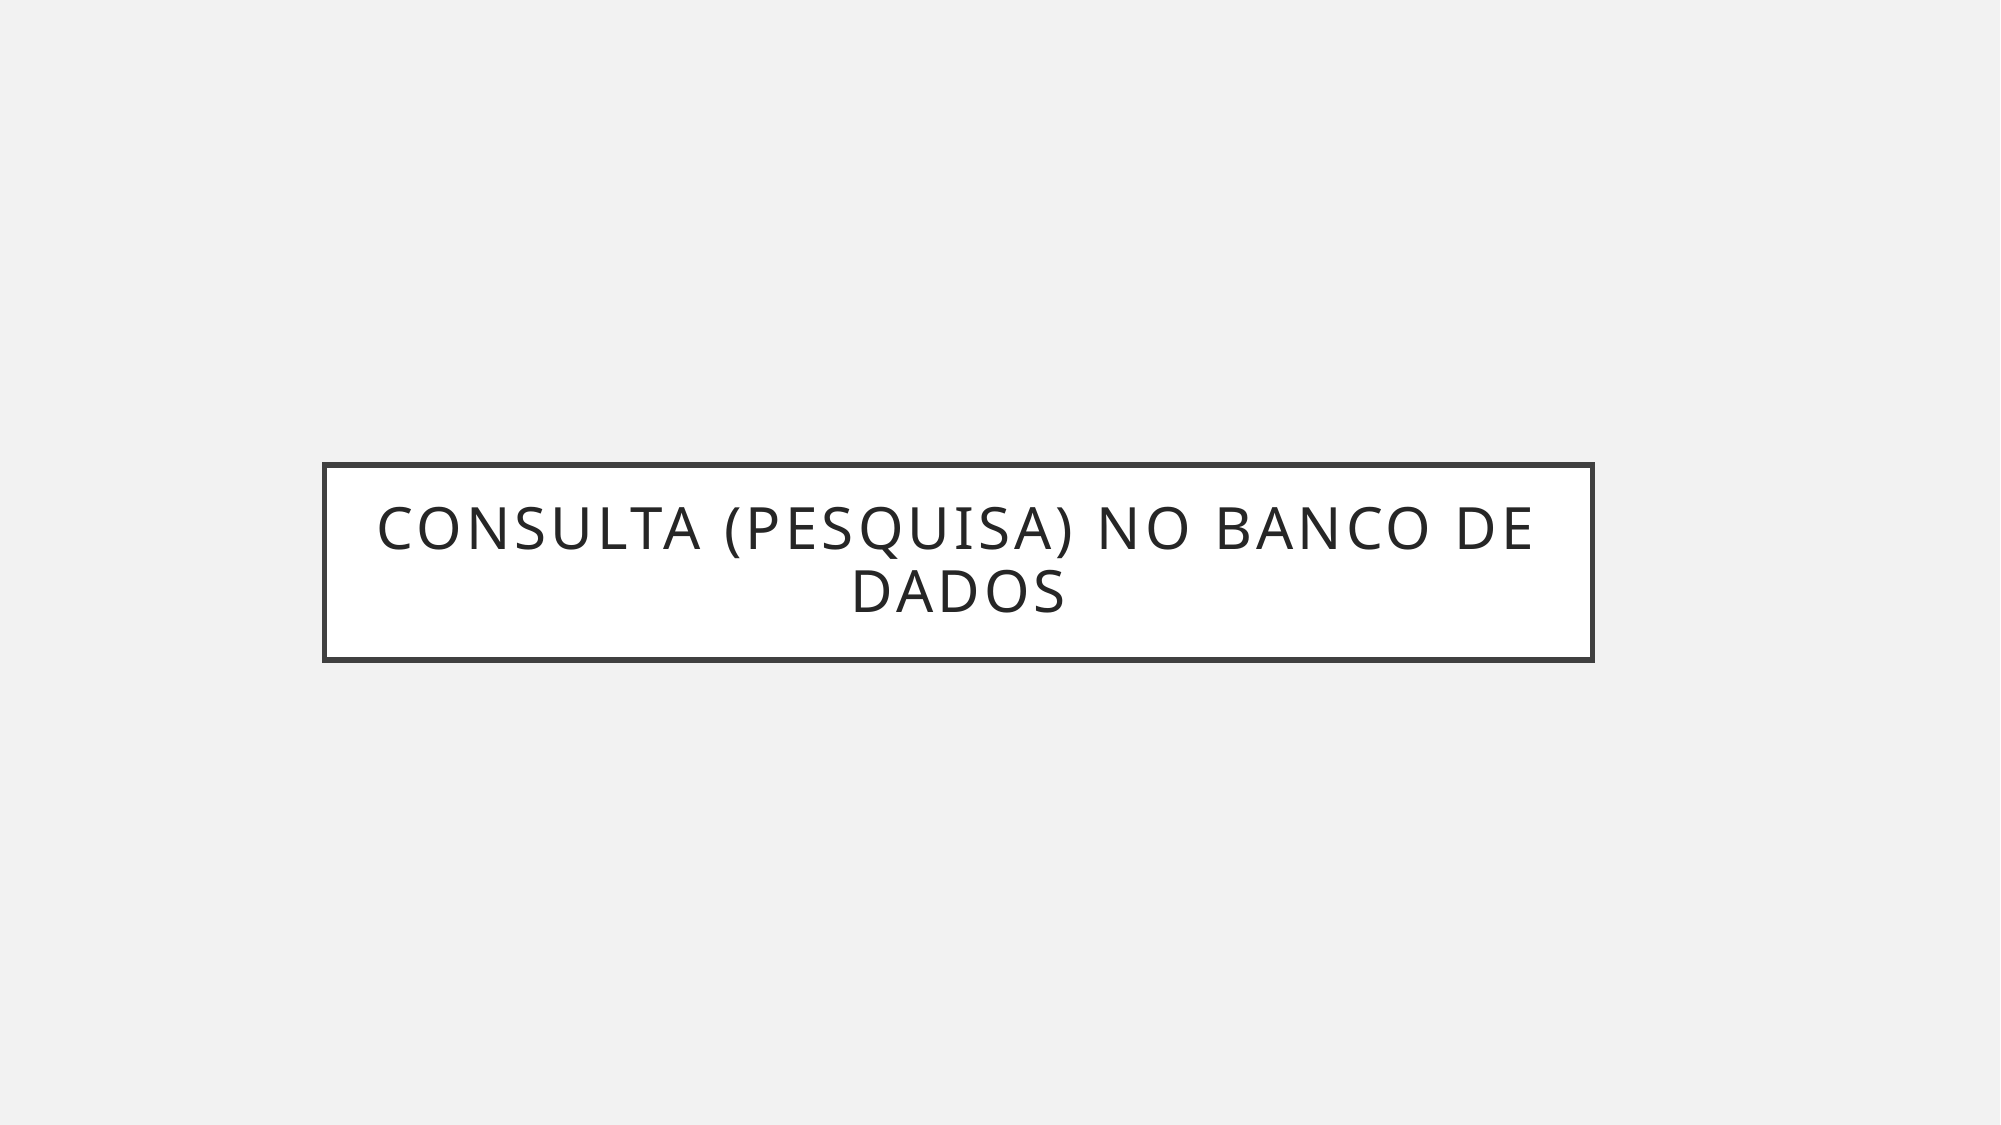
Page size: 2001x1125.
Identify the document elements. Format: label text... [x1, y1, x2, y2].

title Consulta (pesquisa) no banco de dados [322, 462, 1595, 663]
